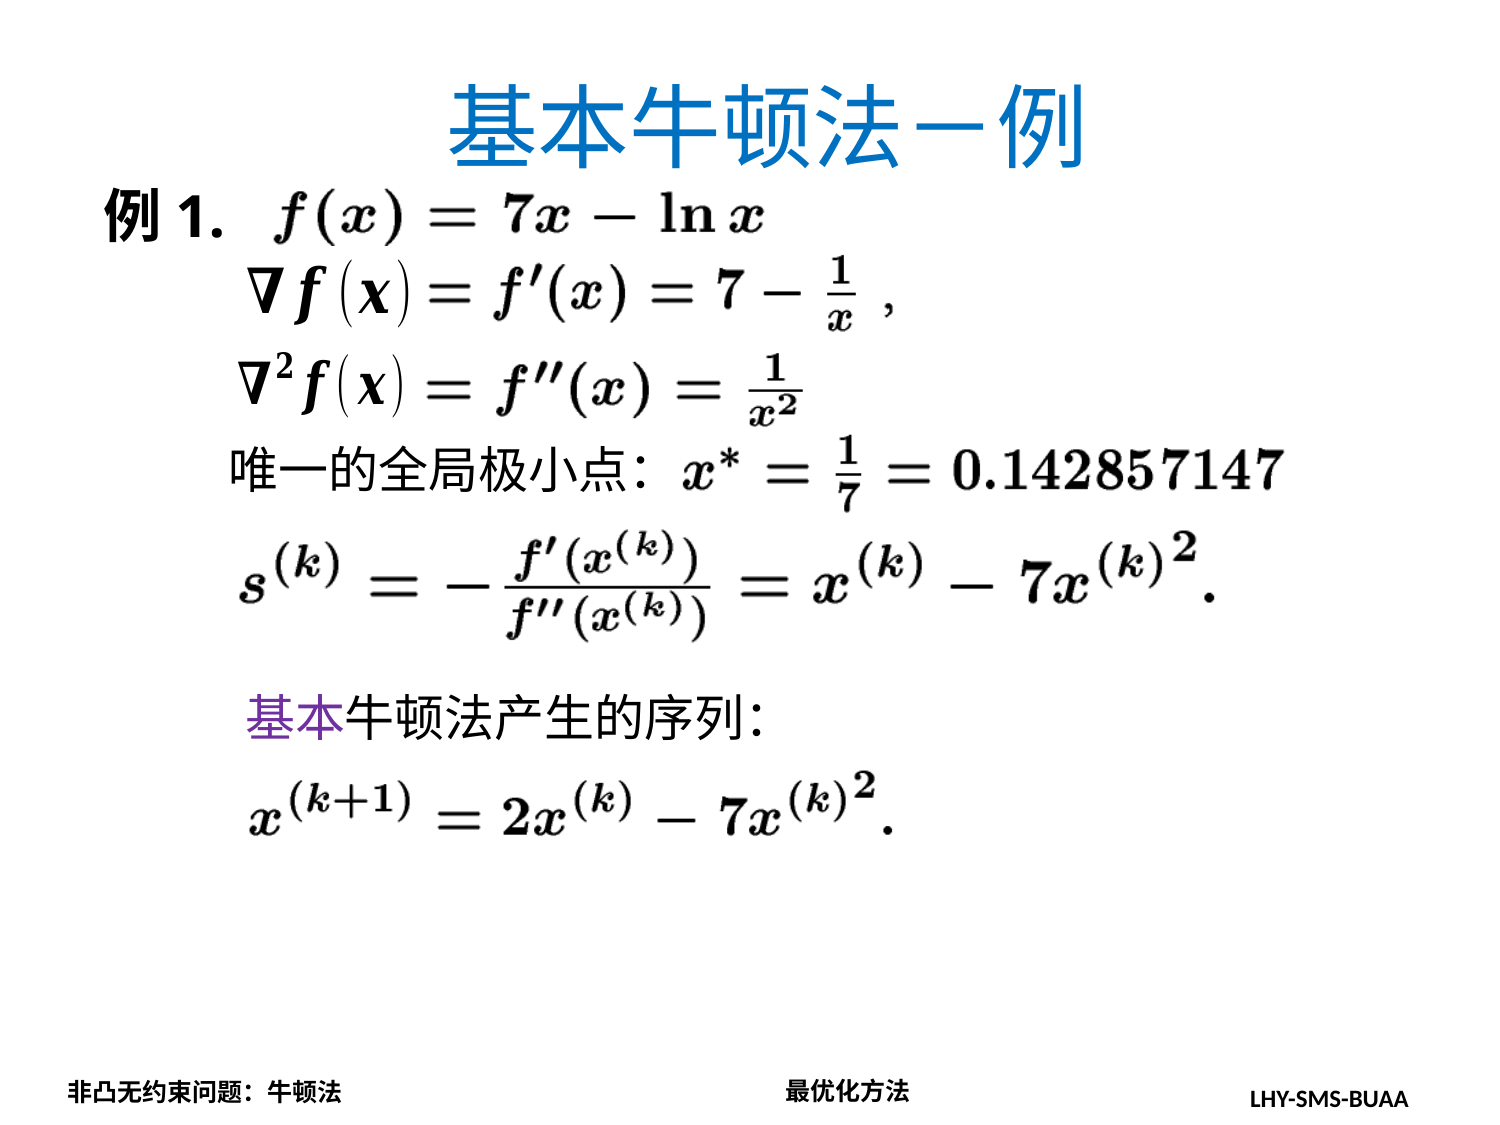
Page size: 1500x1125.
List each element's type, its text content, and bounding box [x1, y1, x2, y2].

picture [266, 180, 771, 246]
text_box 基本牛顿法－例 [134, 66, 1400, 188]
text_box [213, 430, 1289, 517]
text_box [237, 345, 808, 432]
picture [237, 528, 1217, 647]
text_box 例1. [88, 163, 254, 259]
picture [245, 767, 898, 841]
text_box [245, 250, 905, 337]
text_box 基本牛顿法产生的序列： [230, 678, 916, 754]
